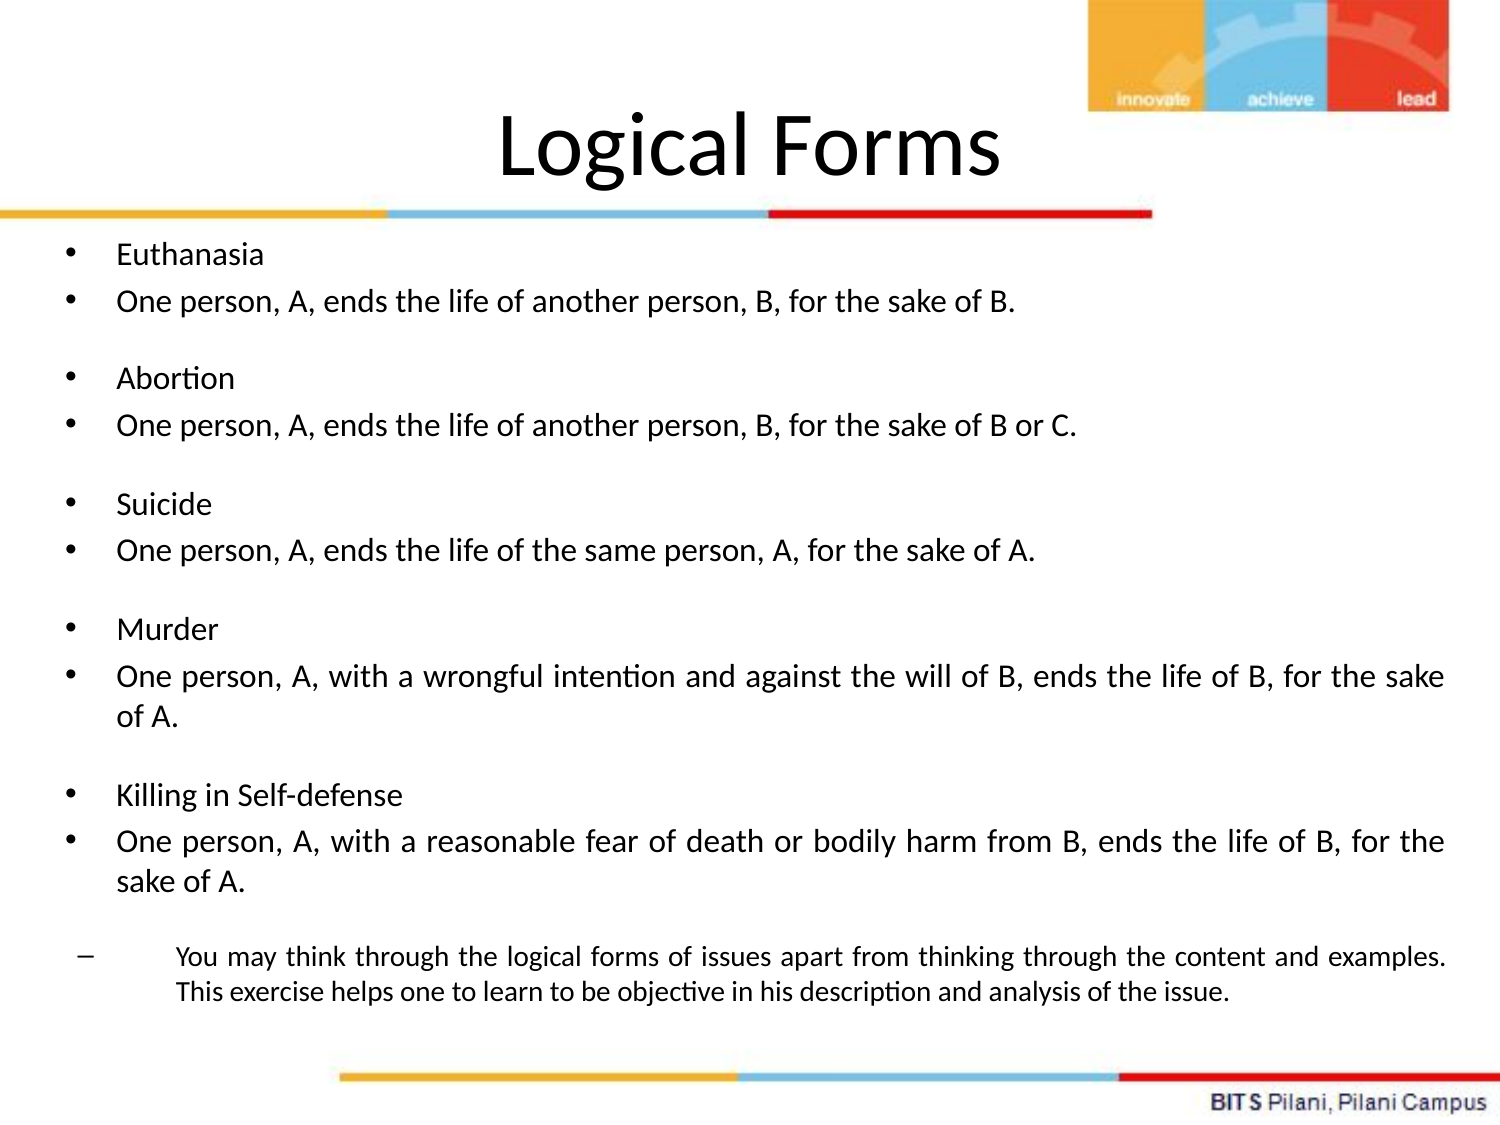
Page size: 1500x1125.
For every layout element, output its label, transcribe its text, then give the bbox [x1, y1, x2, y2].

list Euthanasia One person, A, ends the life of another person, B, for the sake of B. Abortion One person, A, ends the life of another person, B, for the sake of B or C. Suicide One person, A, ends the life of the same person, A, for the sake of A. Murder One person, A, with a wrongful intention and against the will of B, ends the life of B, for the sake of A. Killing in Self-defense One person, A, with a reasonable fear of death or bodily harm from B, ends the life of B, for the sake of A. You may think through the logical forms of issues apart from thinking through the content and examples. This exercise helps one to learn to be objective in his description and analysis of the issue. [50, 224, 1463, 1025]
title Logical Forms [75, 45, 1425, 224]
picture [0, 0, 1500, 1125]
